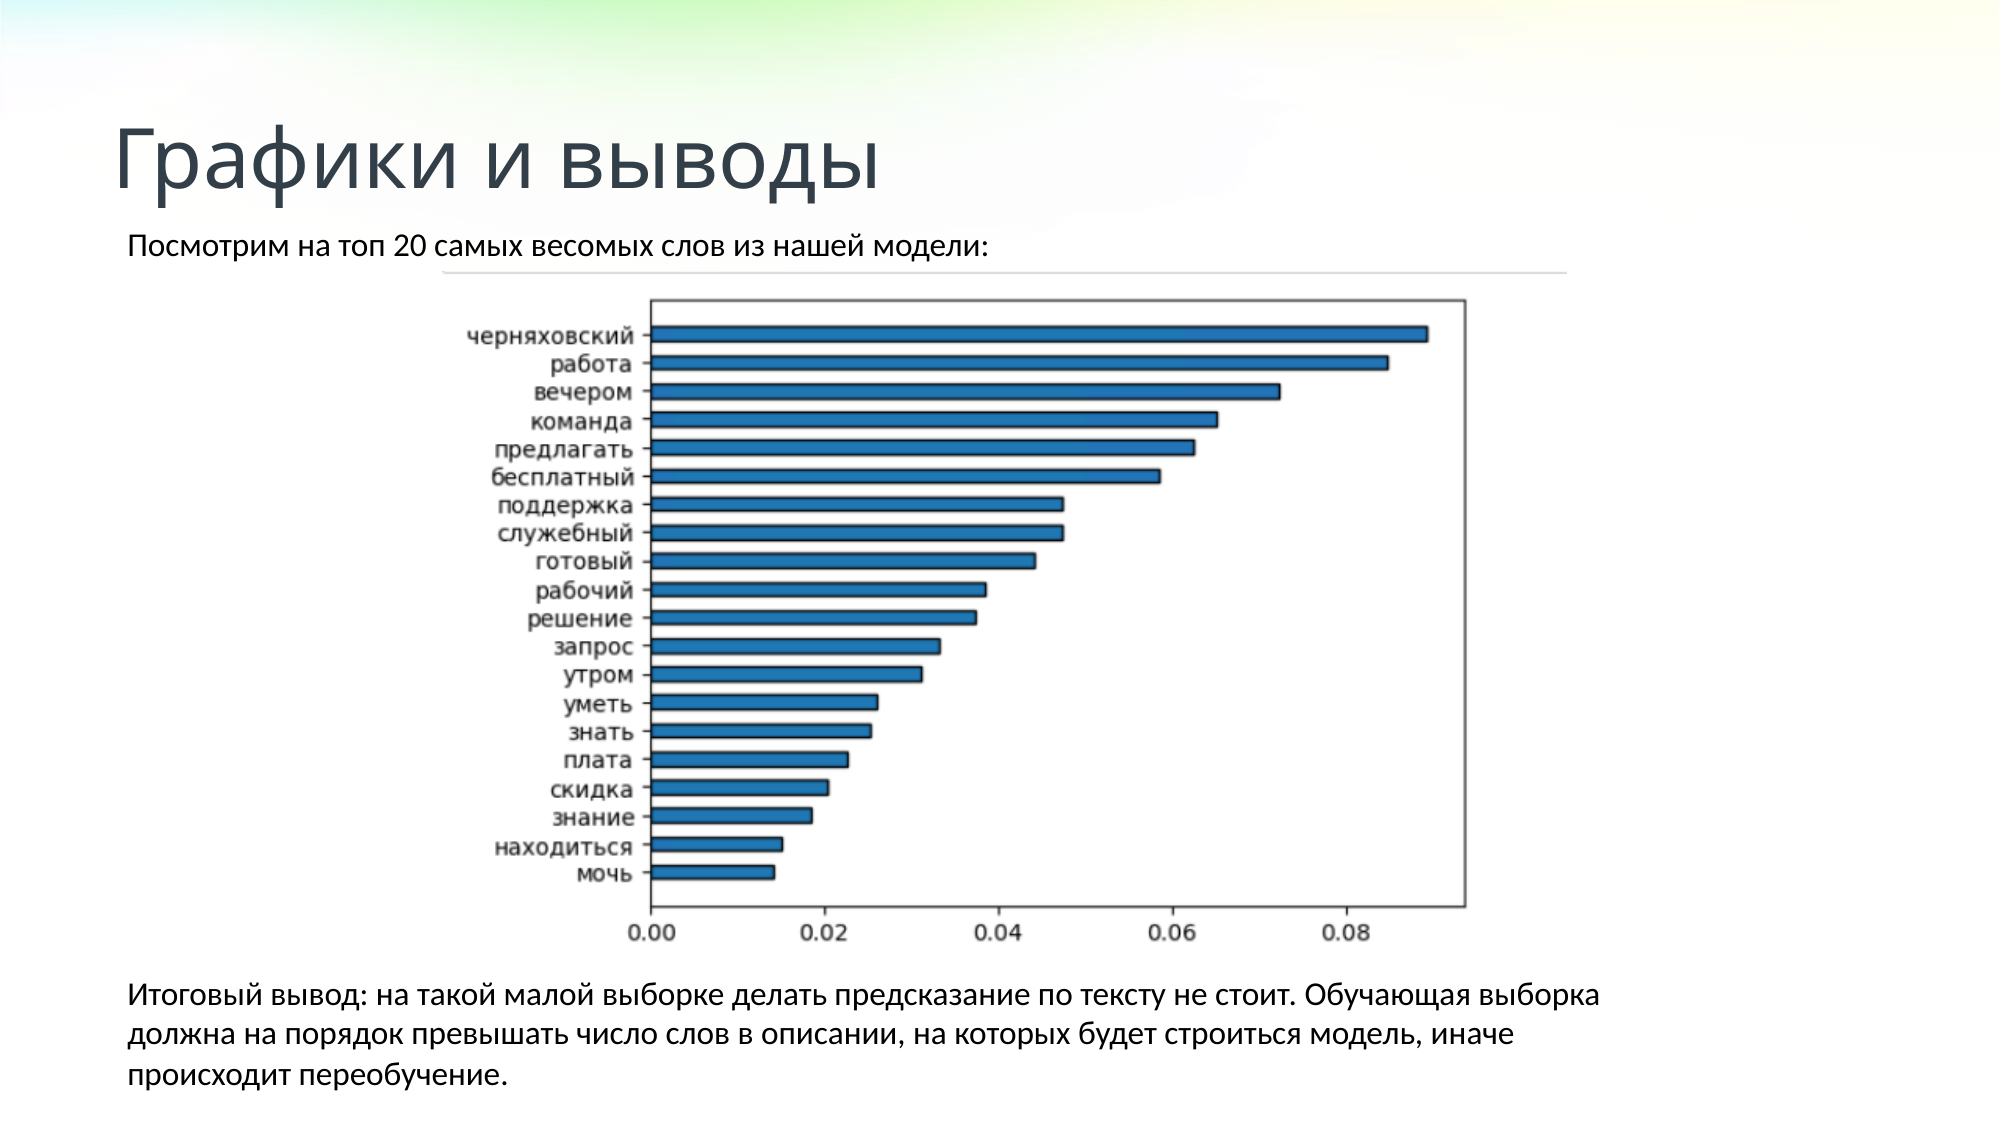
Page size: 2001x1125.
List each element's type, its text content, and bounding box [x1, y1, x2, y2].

picture [433, 271, 1567, 984]
text_box Графики и выводы [112, 104, 1888, 423]
text_box Посмотрим на топ 20 самых весомых слов из нашей модели: [112, 215, 1647, 271]
picture [0, 0, 2000, 272]
text_box Итоговый вывод: на такой малой выборке делать предсказание по тексту не стоит. Обучающая выборка должна на порядок превышать число слов в описании, на которых будет строиться модель, иначе происходит переобучение. [112, 964, 1647, 1099]
